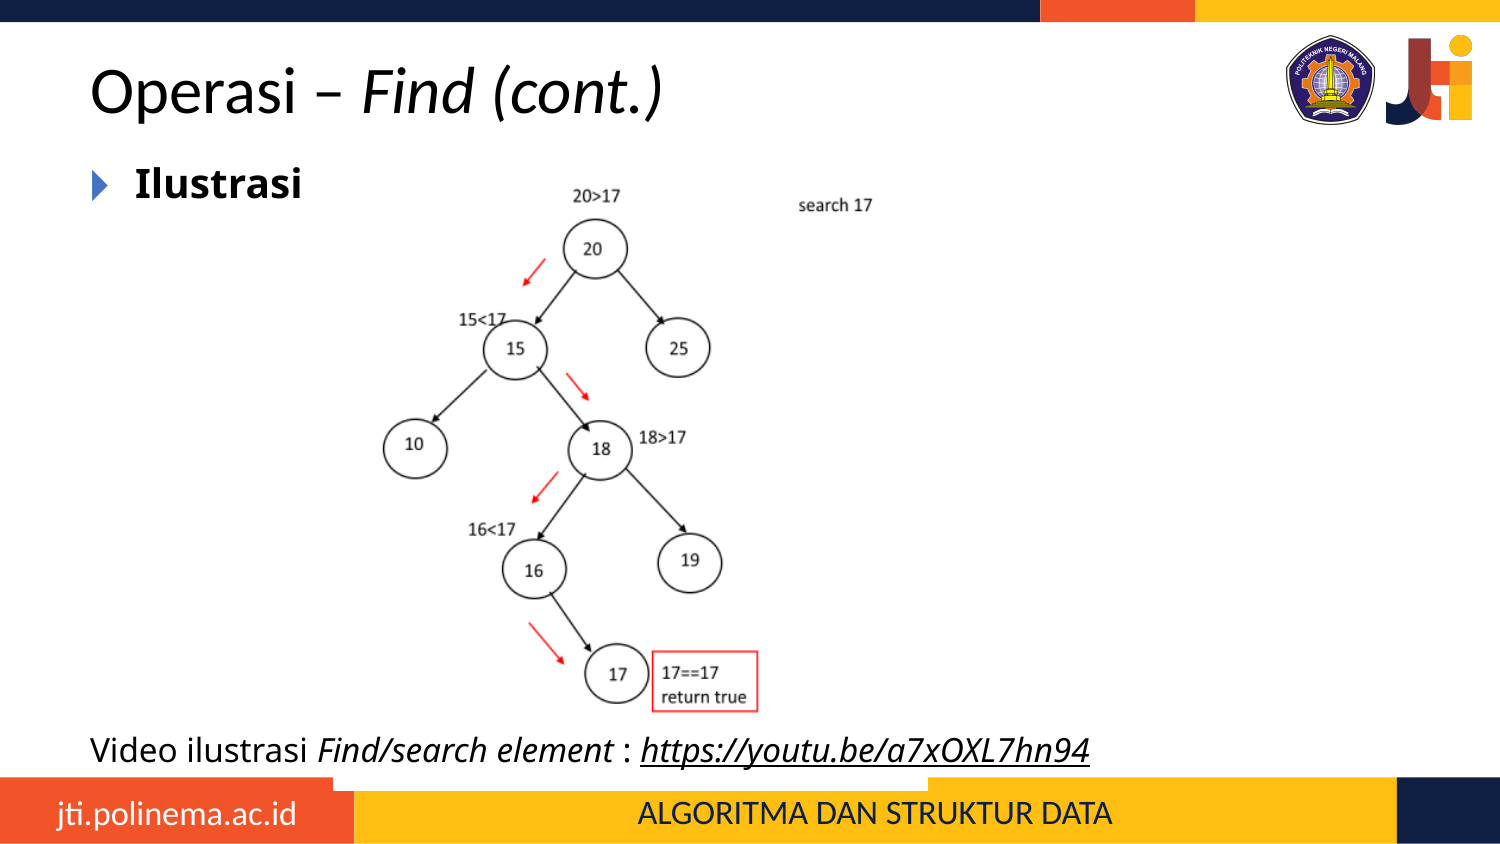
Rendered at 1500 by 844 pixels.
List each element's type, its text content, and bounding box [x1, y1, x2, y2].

picture [1286, 35, 1375, 125]
title Operasi – Find (cont.) [75, 45, 1339, 139]
text_box Video ilustrasi Find/search element : https://youtu.be/a7xOXL7hn94 [75, 721, 1117, 808]
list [333, 169, 928, 791]
text_box Ilustrasi [74, 150, 1425, 758]
picture [1386, 35, 1472, 125]
